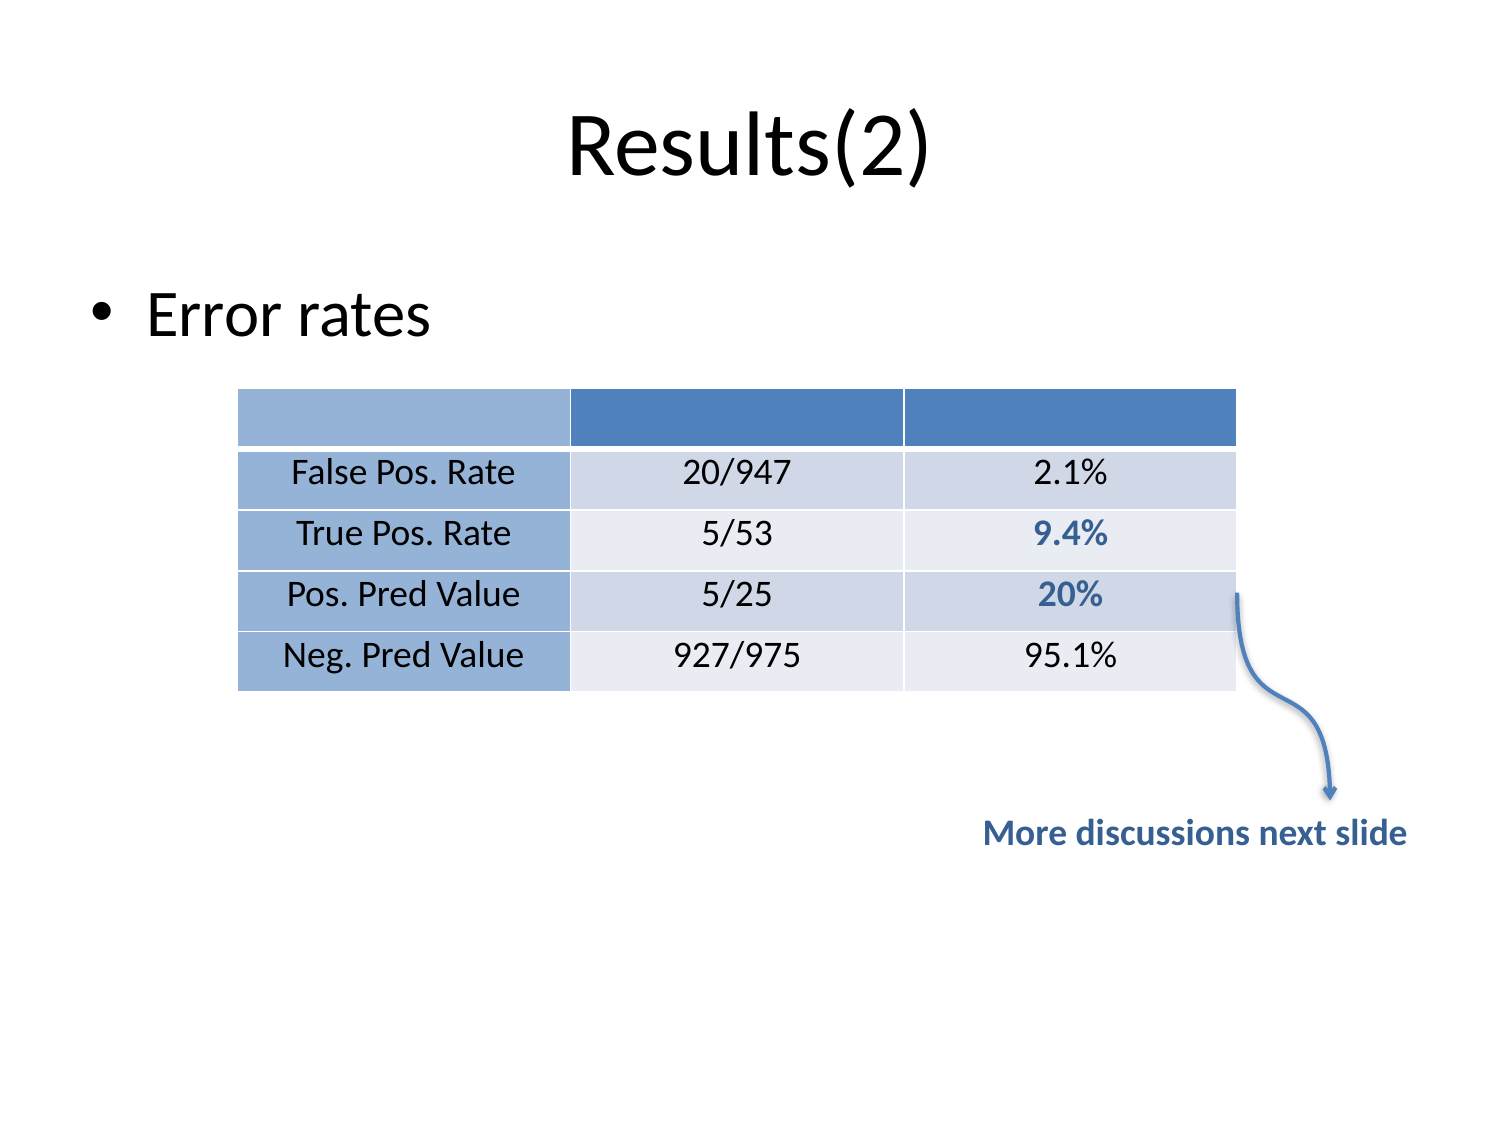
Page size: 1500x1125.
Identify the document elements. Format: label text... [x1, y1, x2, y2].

table_cell Neg. Pred Value [238, 632, 570, 691]
list Error rates [75, 262, 1425, 1005]
title Results(2) [75, 45, 1425, 233]
table_cell False Pos. Rate [238, 452, 570, 509]
table_header [238, 389, 570, 446]
table_cell 95.1% [905, 632, 1234, 691]
table_cell 5/53 [571, 511, 903, 570]
text_box More discussions next slide [967, 800, 1424, 861]
table_cell 927/975 [571, 632, 903, 691]
table_header [905, 389, 1236, 446]
table_cell 20% [905, 572, 1236, 631]
table_cell 20/947 [571, 452, 903, 509]
table_header [571, 389, 903, 446]
table_cell 9.4% [905, 511, 1236, 570]
table_cell True Pos. Rate [238, 511, 570, 570]
table_cell 5/25 [571, 572, 903, 631]
table_cell Pos. Pred Value [238, 572, 570, 631]
table_cell 2.1% [905, 452, 1236, 509]
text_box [1179, 649, 1388, 744]
